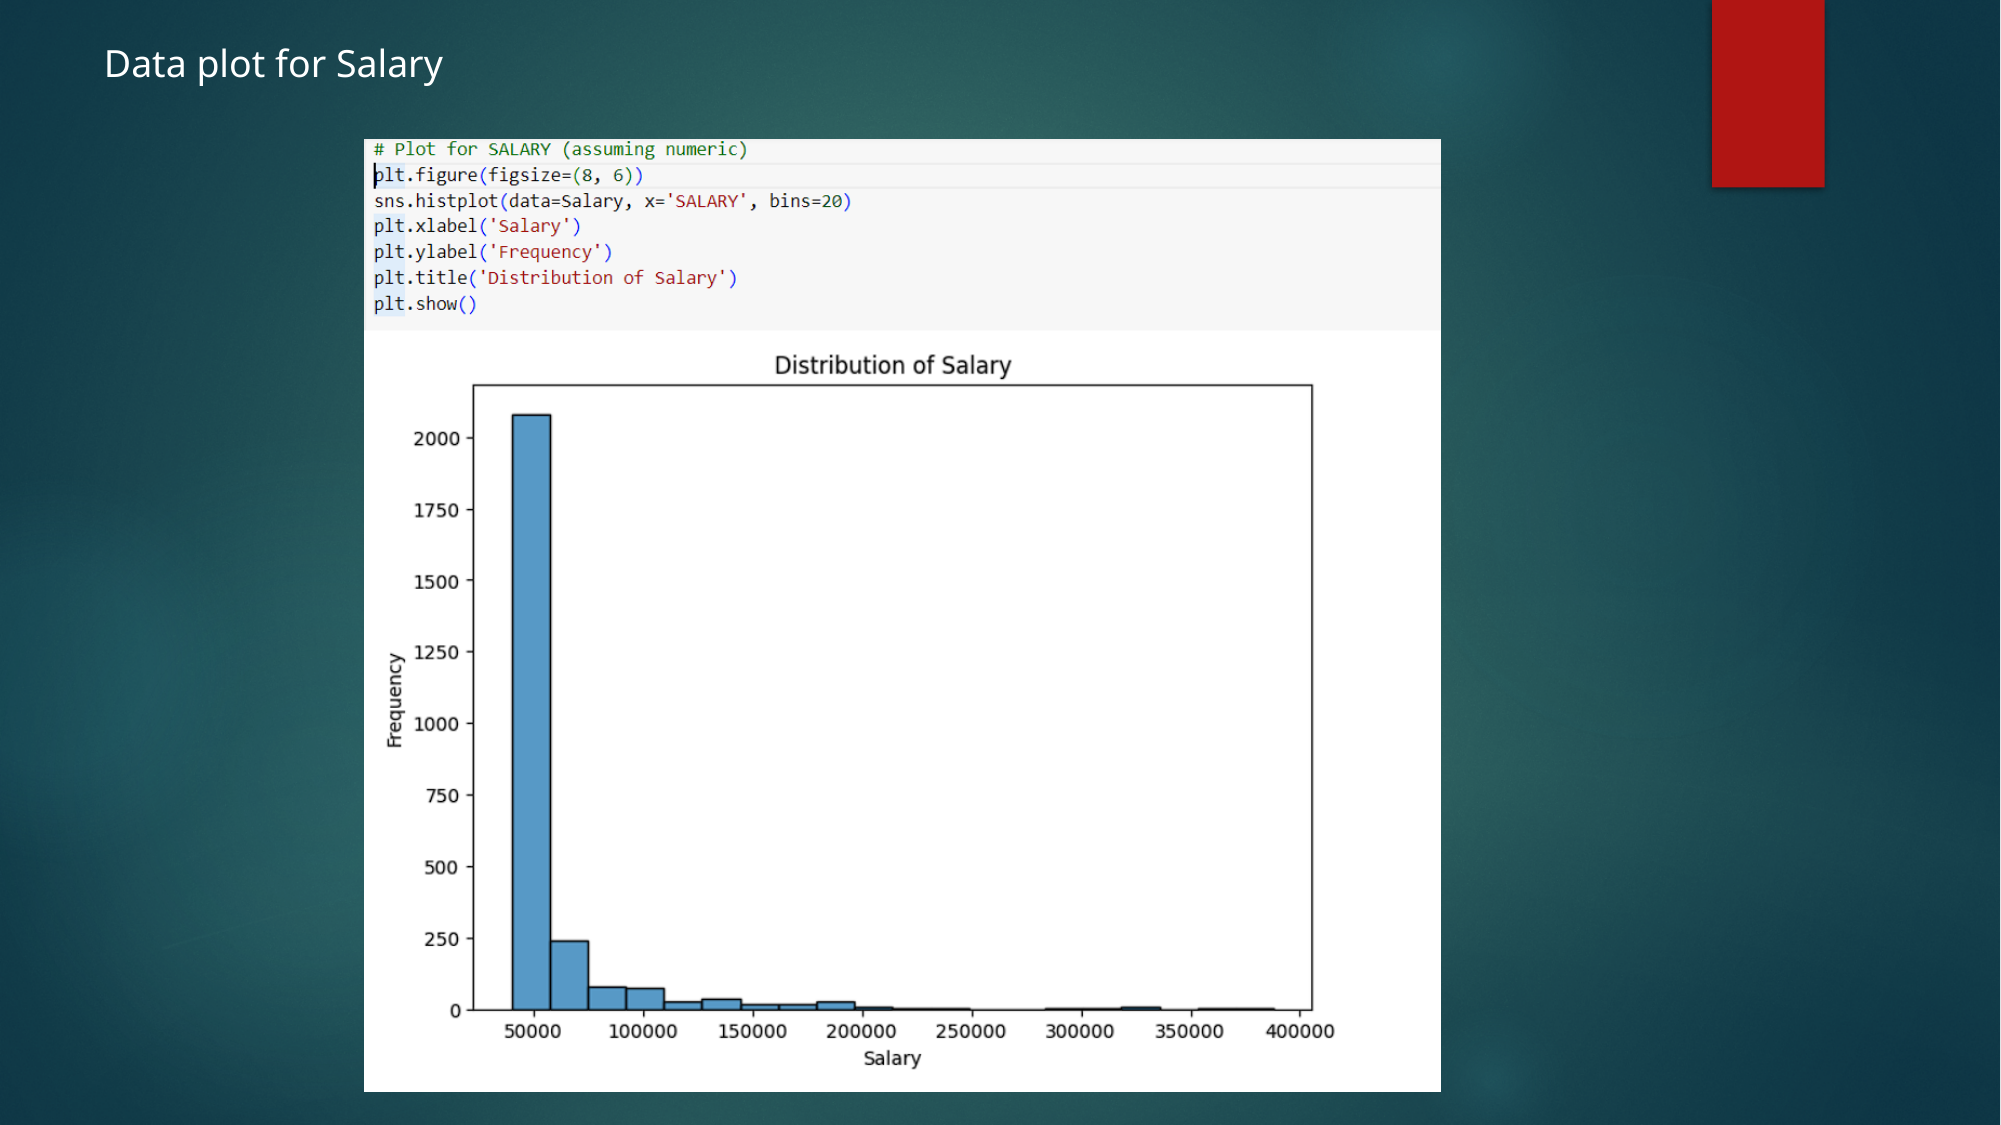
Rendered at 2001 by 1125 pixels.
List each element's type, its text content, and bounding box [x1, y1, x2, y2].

picture [0, 0, 1576, 1125]
text_box Data plot for Salary [89, 32, 459, 93]
